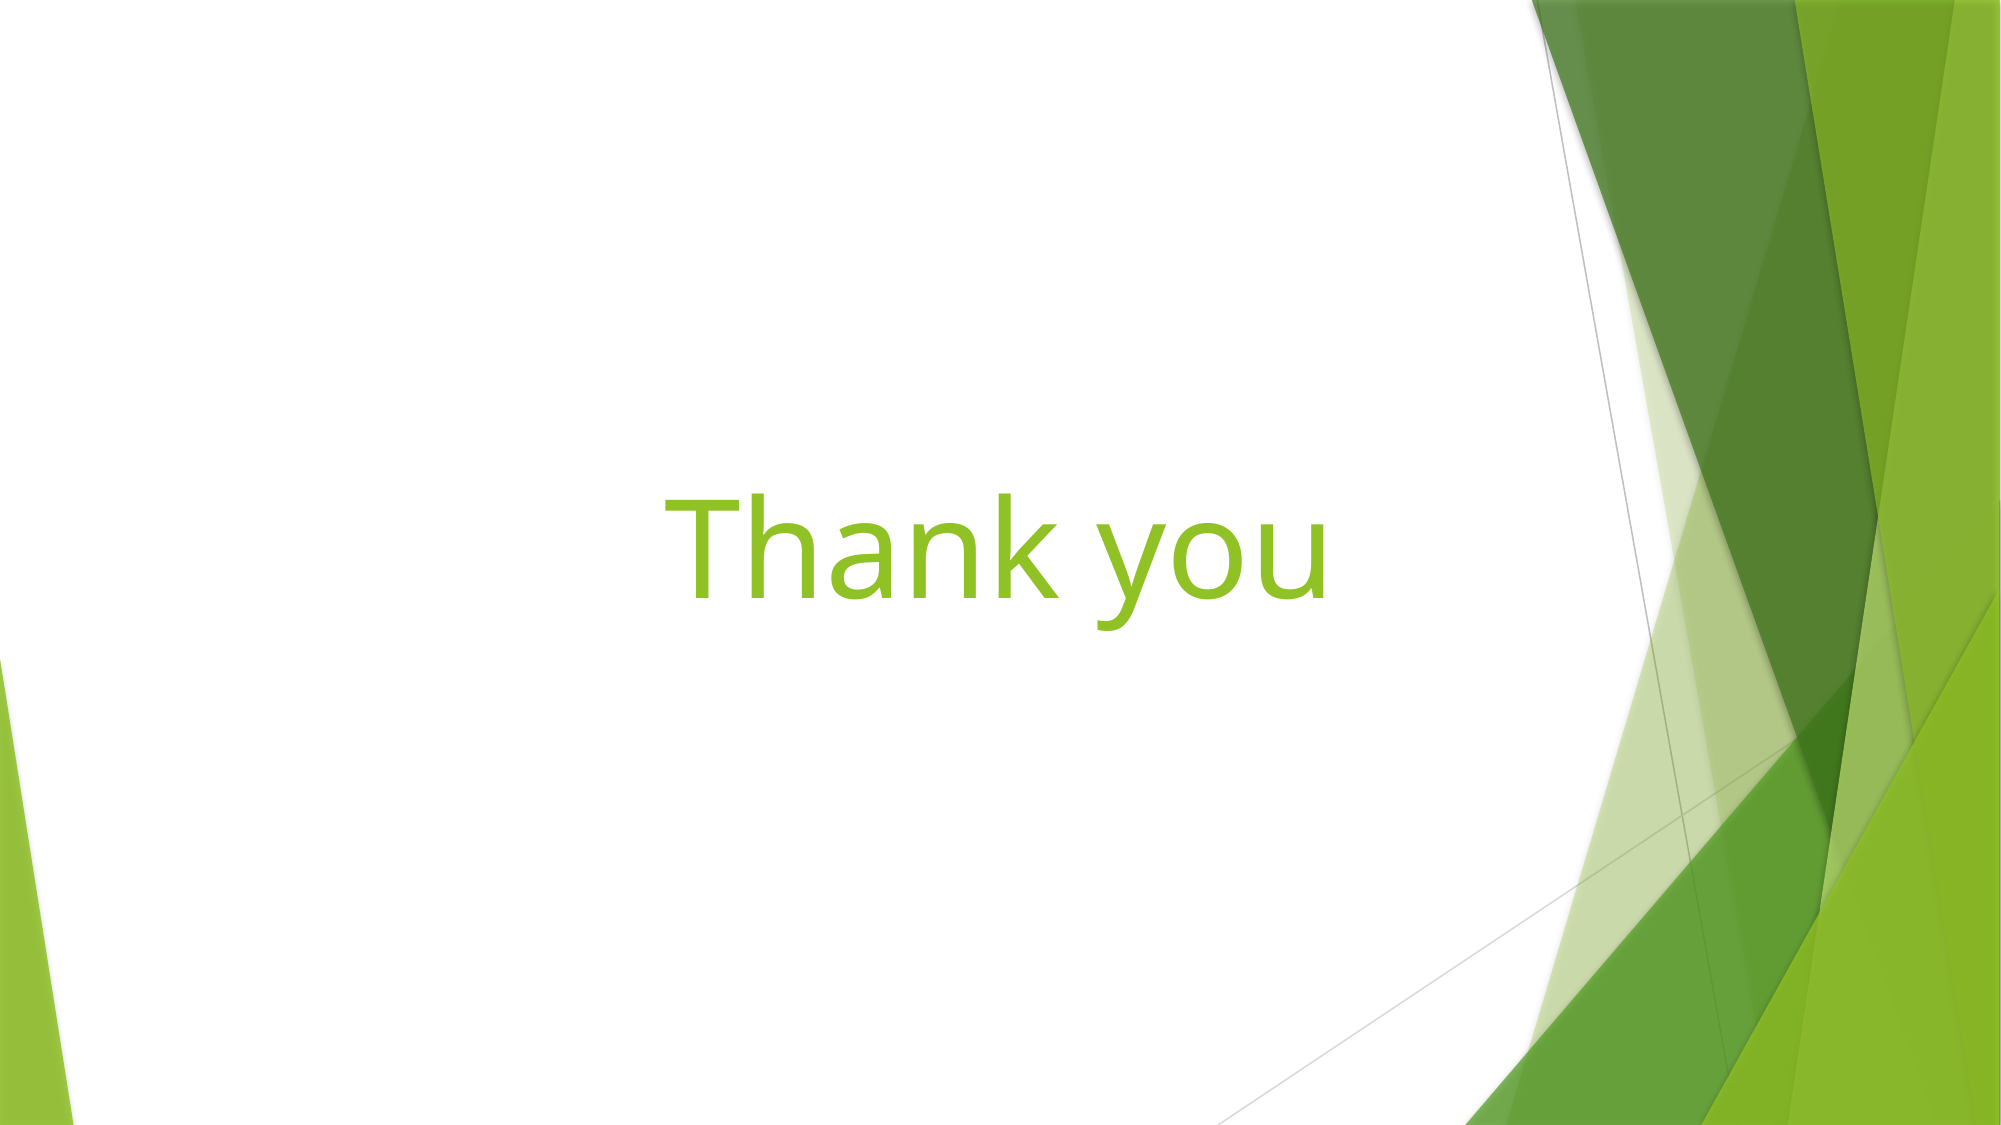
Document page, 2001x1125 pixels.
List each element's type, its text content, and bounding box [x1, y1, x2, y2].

title Thank you [649, 453, 2000, 670]
